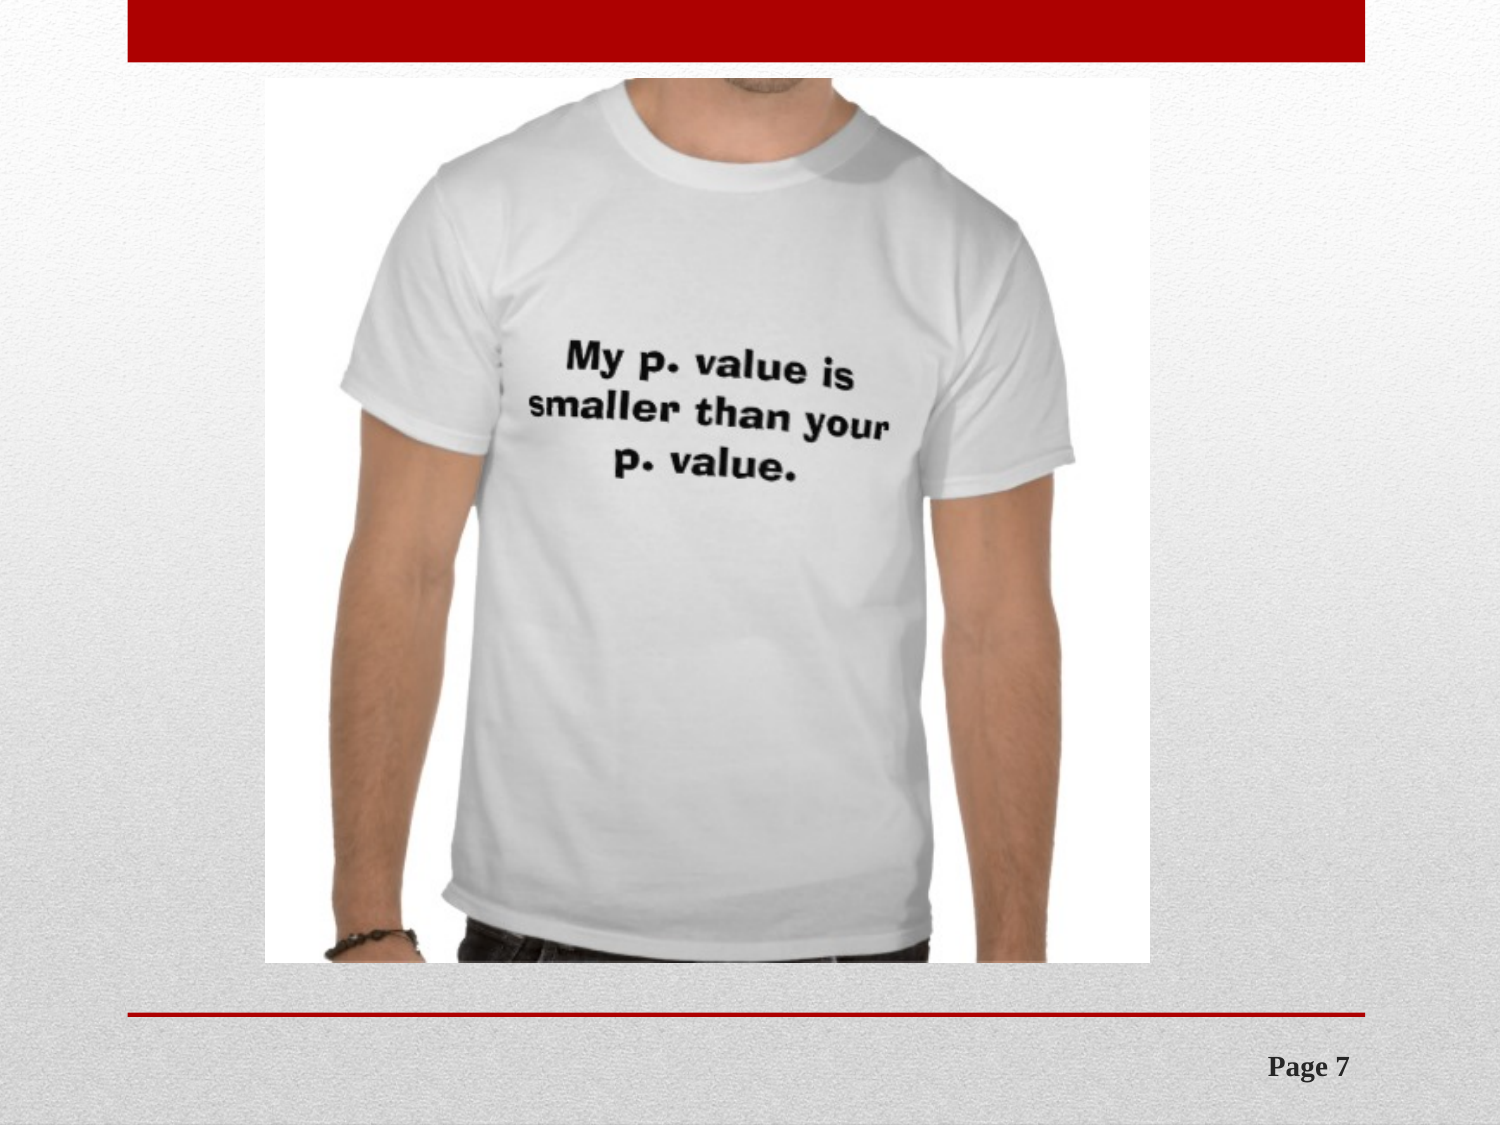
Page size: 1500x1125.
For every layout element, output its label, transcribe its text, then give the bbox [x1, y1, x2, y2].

slide_number Page 7 [1187, 1034, 1366, 1095]
picture [264, 77, 1151, 964]
